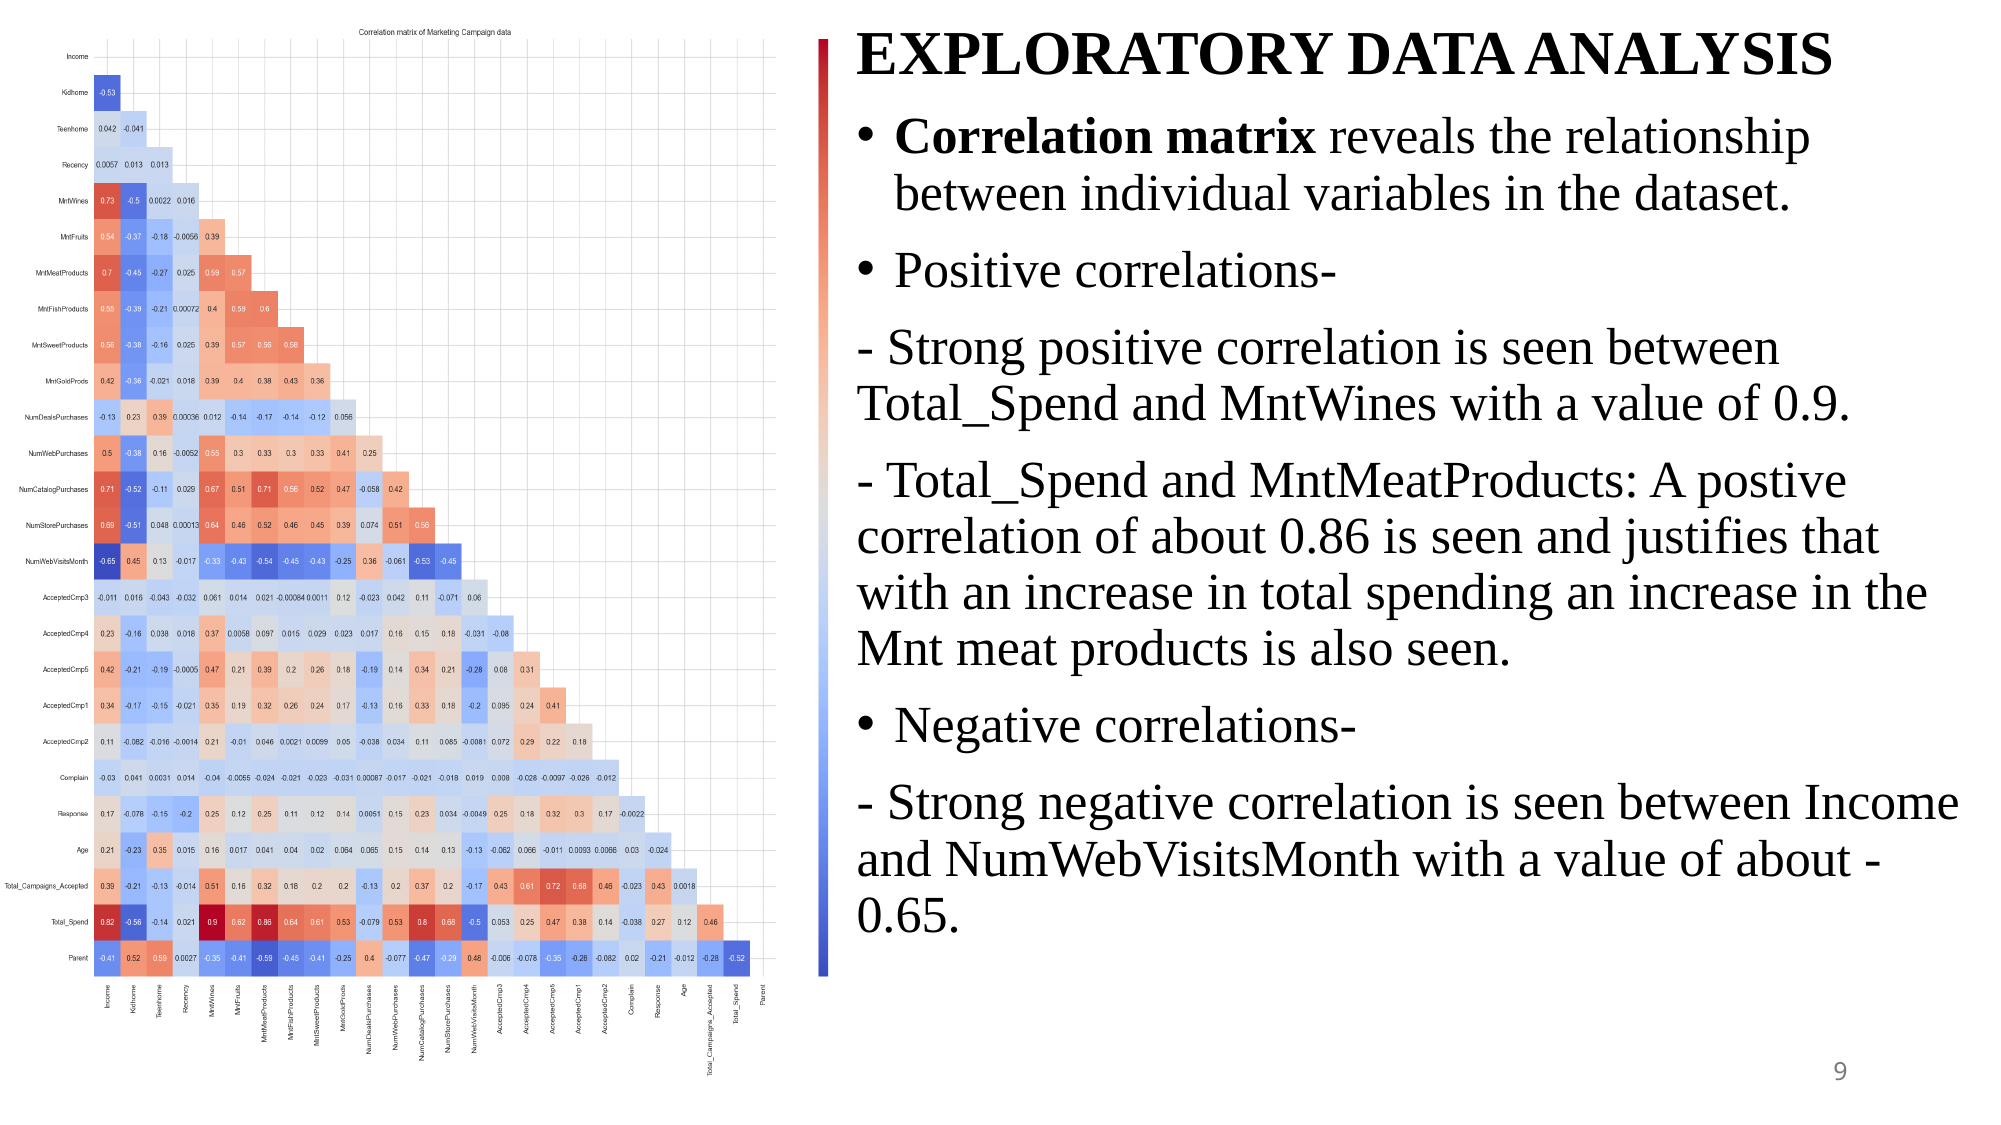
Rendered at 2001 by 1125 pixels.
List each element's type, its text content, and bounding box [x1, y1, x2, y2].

slide_number 9 [1412, 1042, 1863, 1103]
picture [0, 24, 829, 1081]
list EXPLORATORY DATA ANALYSIS Correlation matrix reveals the relationship between individual variables in the dataset. Positive correlations- - Strong positive correlation is seen between Total_Spend and MntWines with a value of 0.9. - Total_Spend and MntMeatProducts: A postive correlation of about 0.86 is seen and justifies that with an increase in total spending an increase in the Mnt meat products is also seen. Negative correlations- - Strong negative correlation is seen between Income and NumWebVisitsMonth with a value of about -0.65. [841, 13, 2000, 1104]
